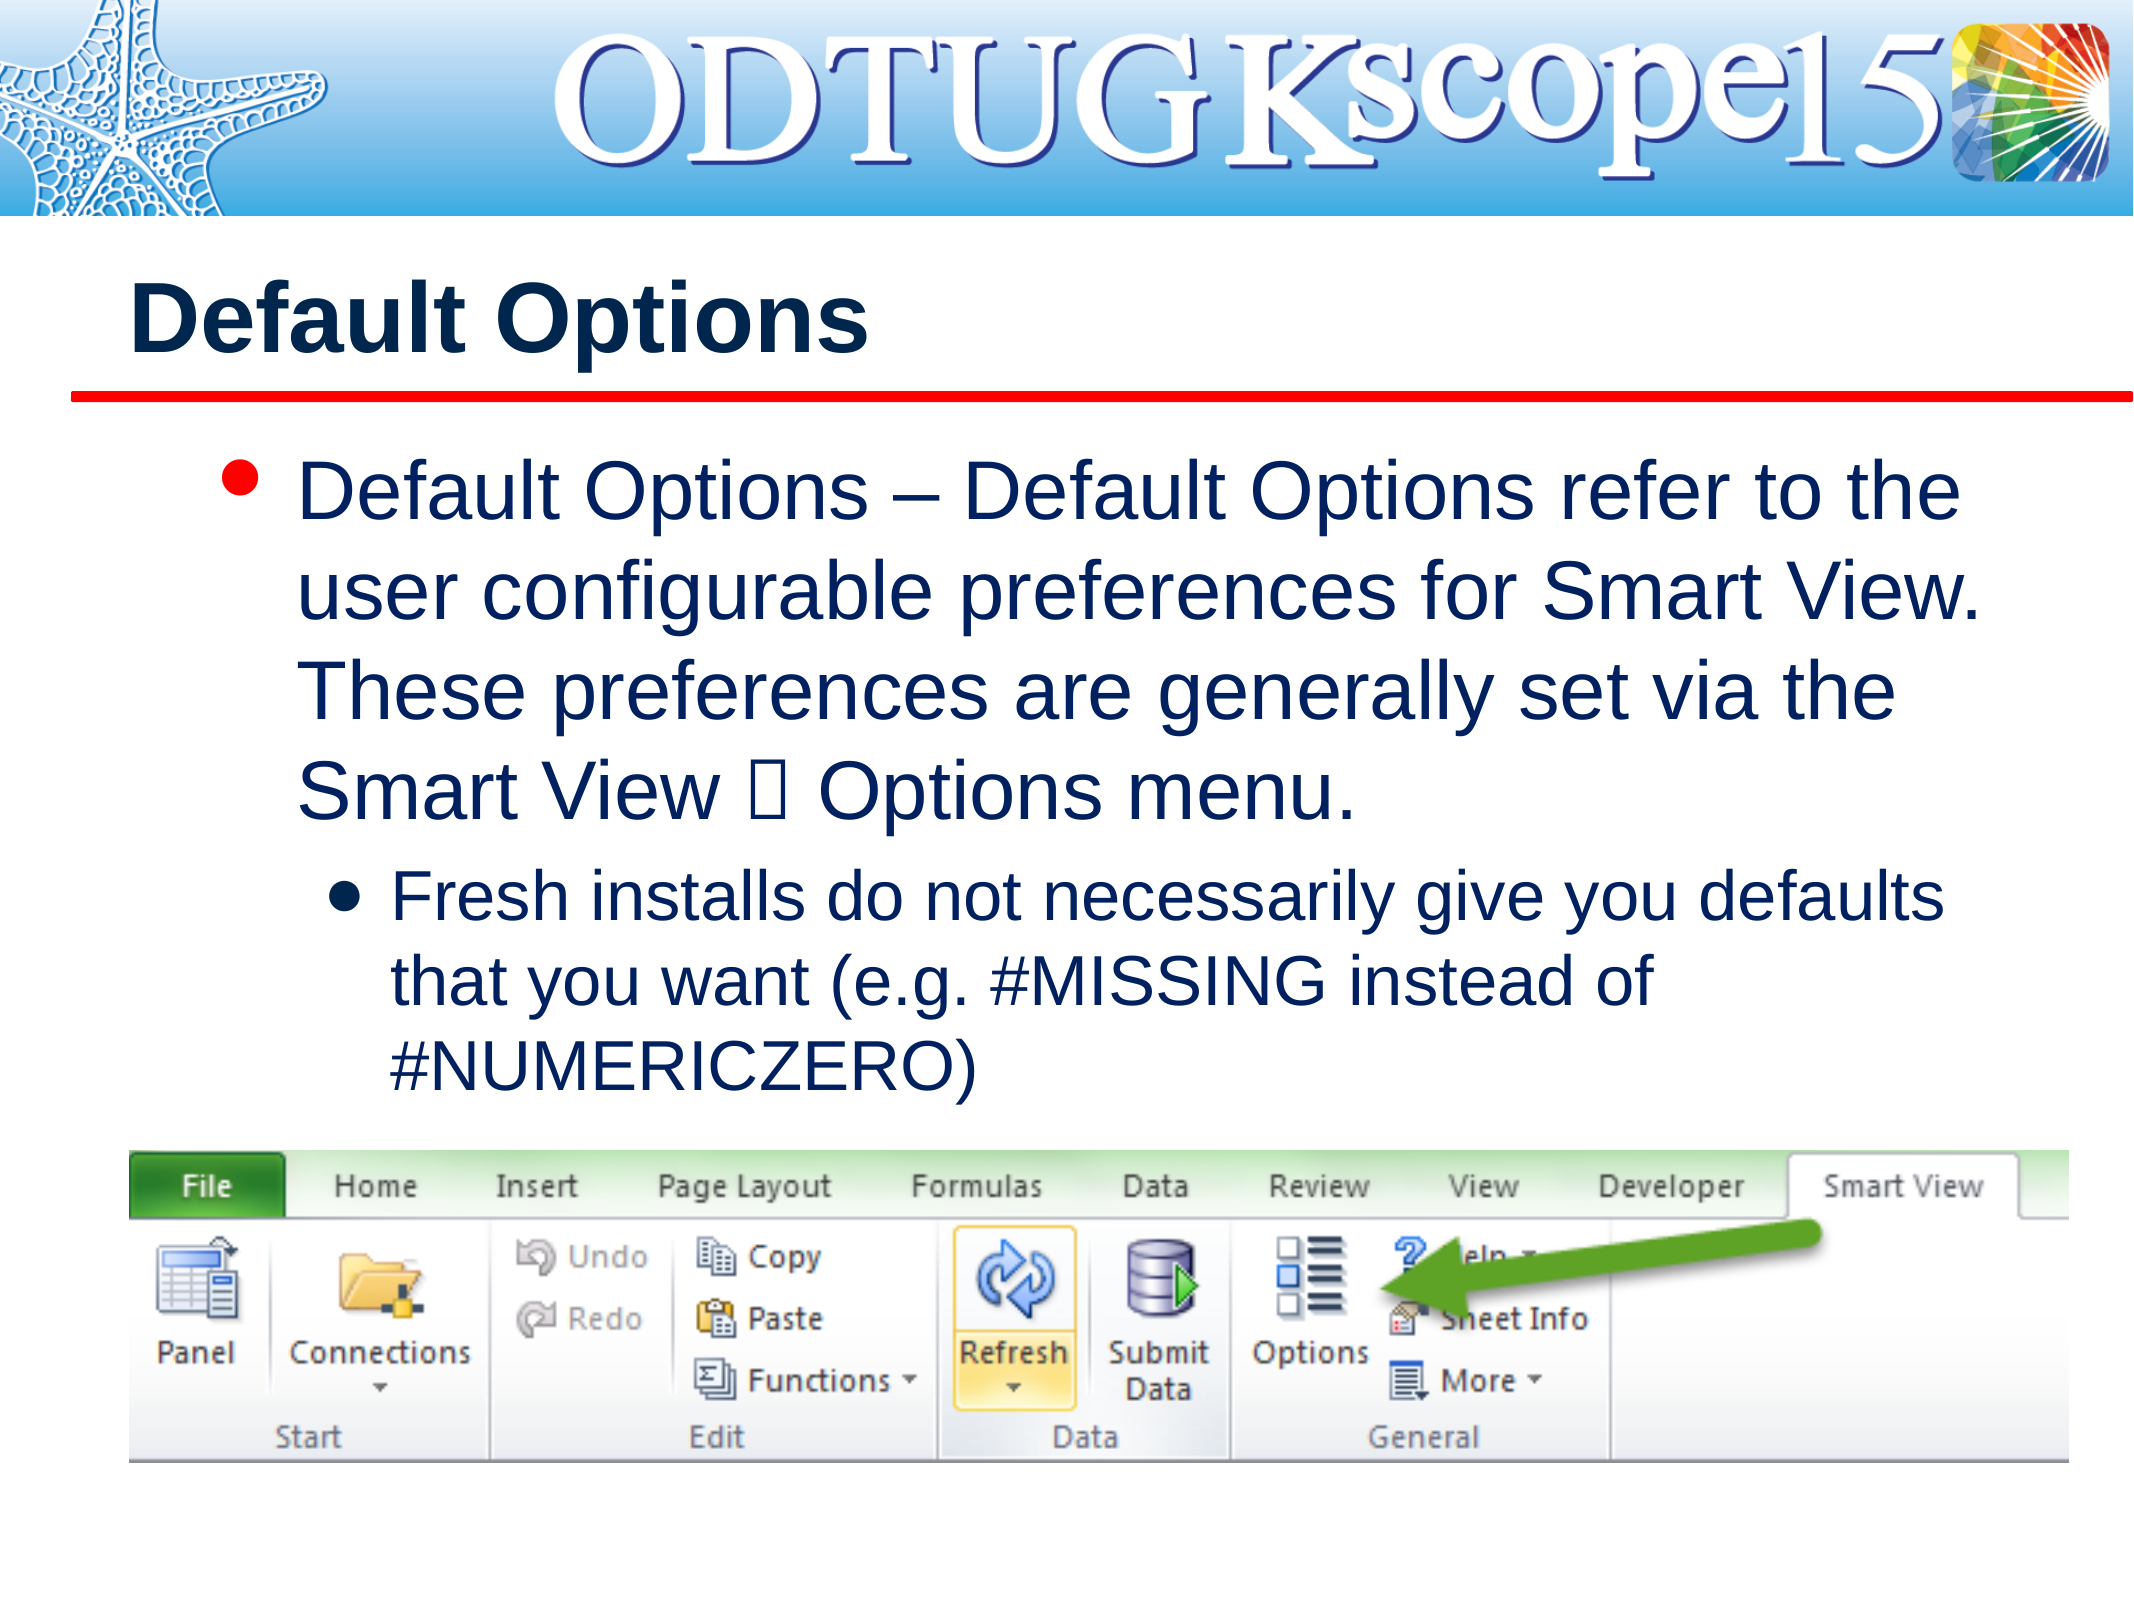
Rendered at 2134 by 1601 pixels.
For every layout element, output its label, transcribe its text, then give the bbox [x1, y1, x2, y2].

picture [0, 0, 2134, 216]
title Default Options [106, 248, 2134, 392]
list Default Options – Default Options refer to the user configurable preferences for Smart View. These preferences are generally set via the Smart View  Options menu. Fresh installs do not necessarily give you defaults that you want (e.g. #MISSING instead of #NUMERICZERO) [195, 425, 2080, 913]
picture [128, 1149, 2069, 1463]
